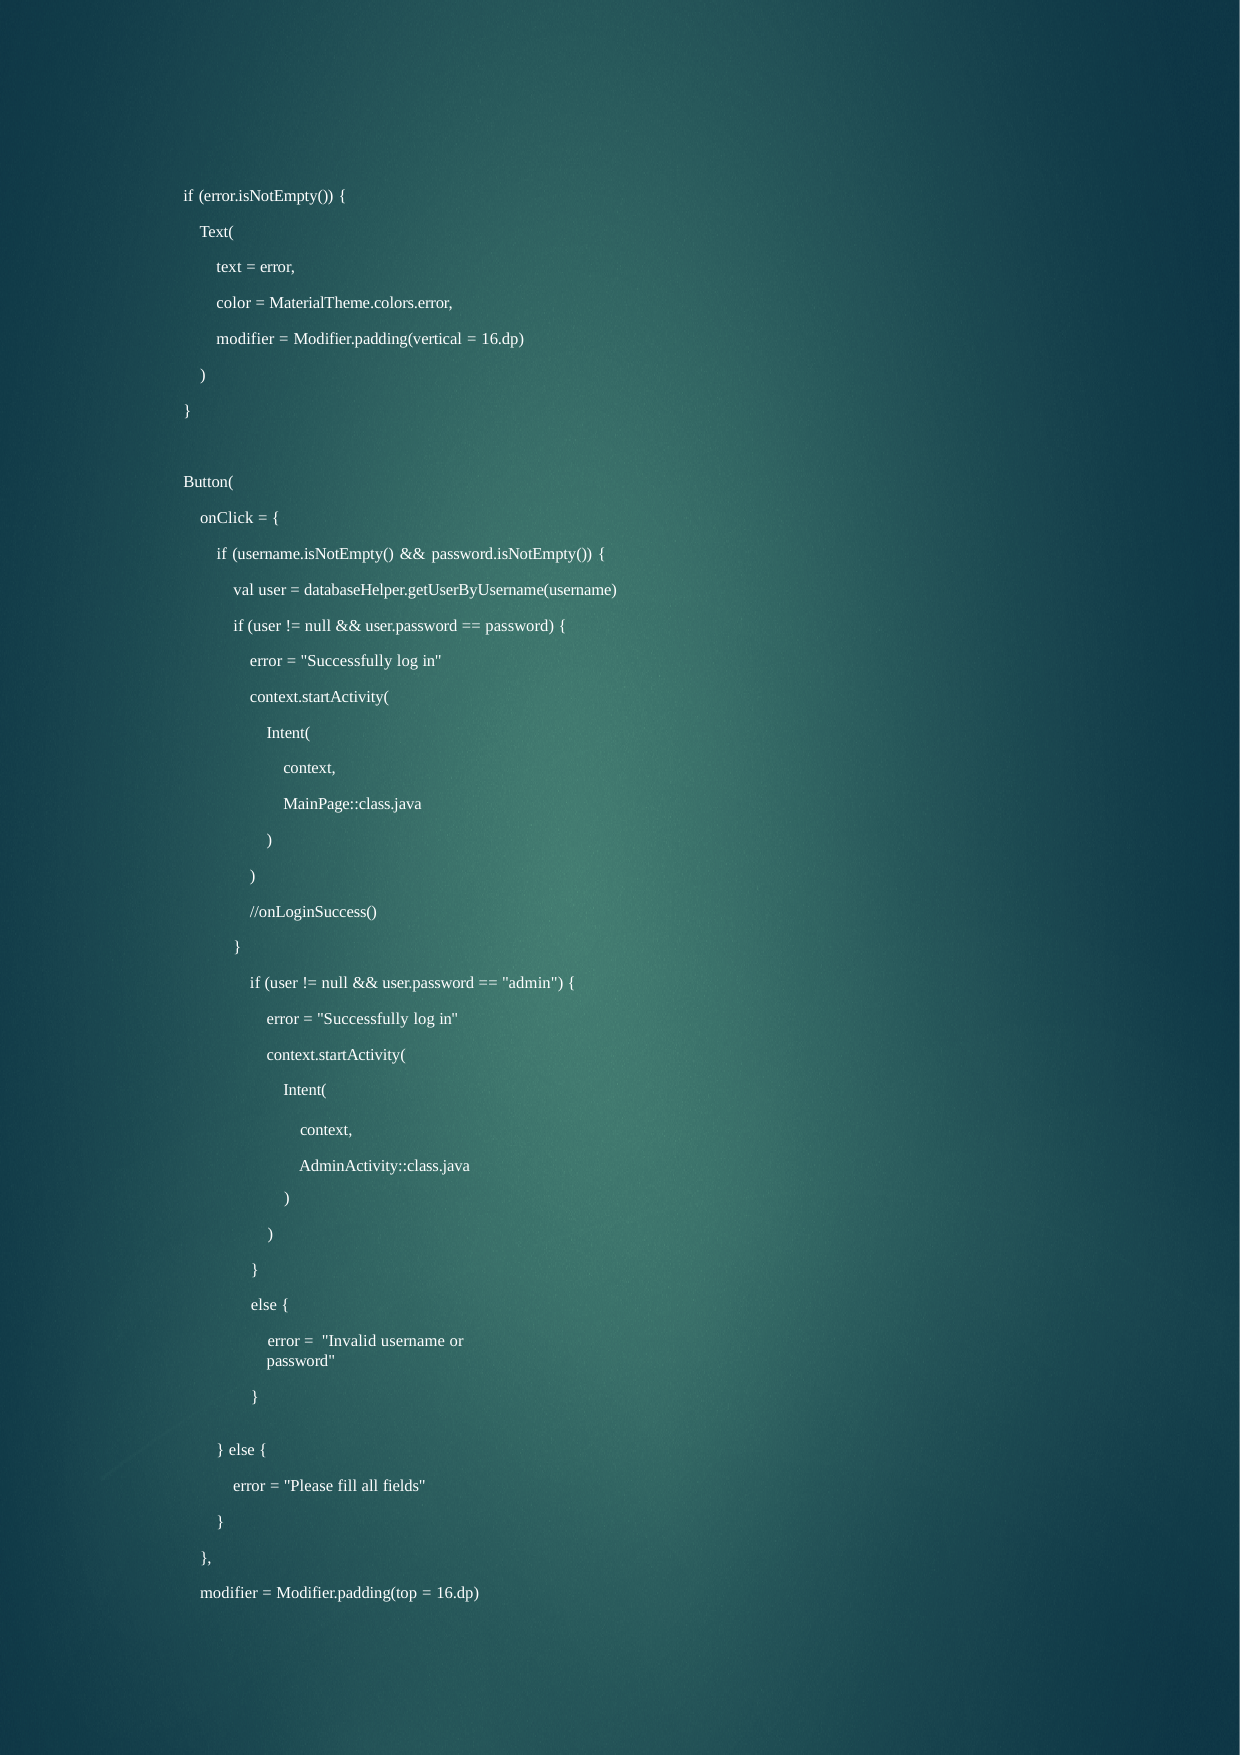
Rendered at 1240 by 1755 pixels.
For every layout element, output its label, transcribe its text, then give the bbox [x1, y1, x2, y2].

text_box if (error.isNotEmpty()) { Text( text = error, color = MaterialTheme.colors.error, modifier = Modifier.padding(vertical = 16.dp) ) } [181, 182, 527, 420]
text_box Button( onClick = { if (username.isNotEmpty() && password.isNotEmpty()) { val user = databaseHelper.getUserByUsername(username) if (user != null && user.password == password) { error = "Successfully log in" context.startActivity( Intent( context, MainPage::class.java ) ) //onLoginSuccess() } if (user != null && user.password == "admin") { error = "Successfully log in" context.startActivity( Intent( context, AdminActivity::class.java ) ) } else { error = "Invalid username or password" } [181, 469, 625, 1406]
text_box } else { error = "Please fill all fields" } }, modifier = Modifier.padding(top = 16.dp) [197, 1436, 481, 1603]
